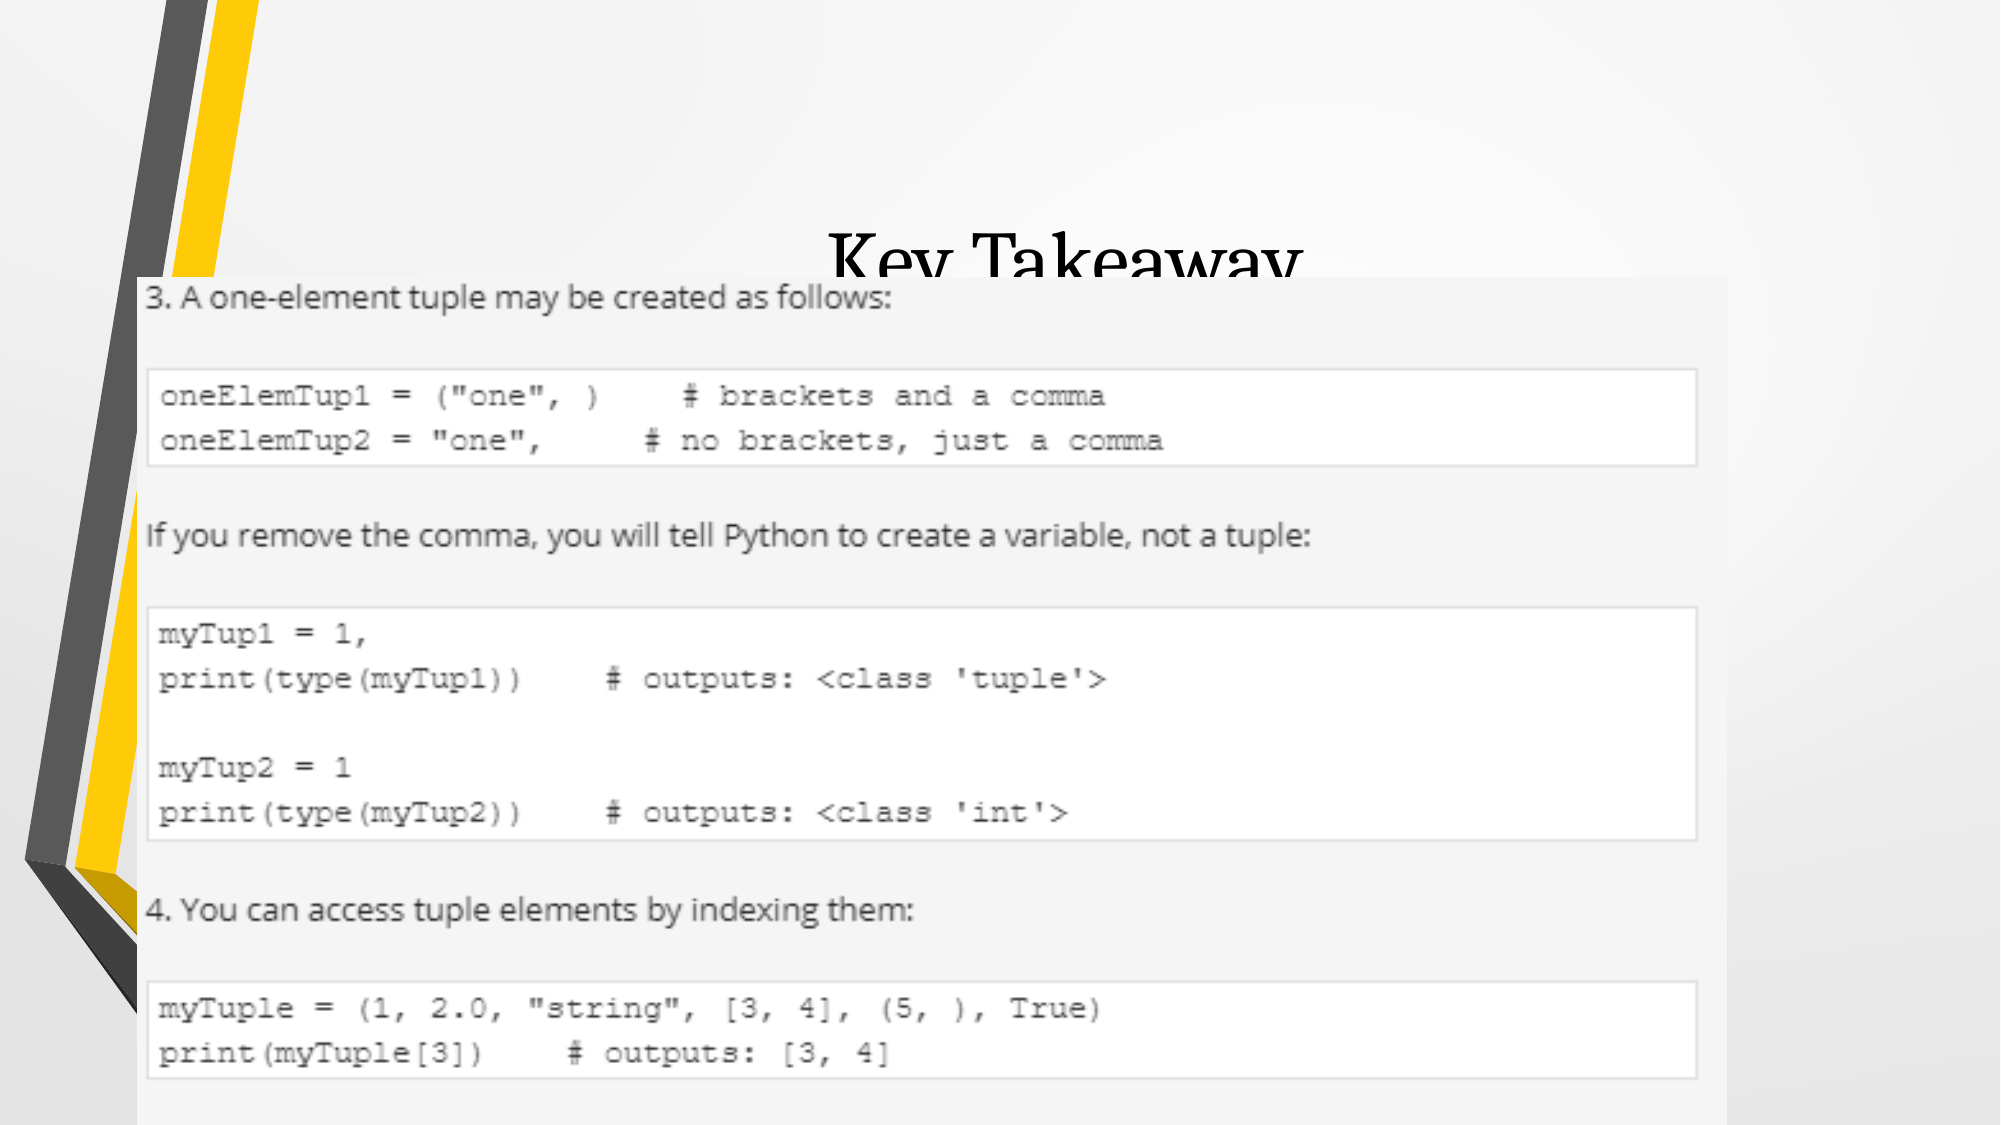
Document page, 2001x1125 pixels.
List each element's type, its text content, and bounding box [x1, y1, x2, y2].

picture [137, 276, 1728, 1125]
title Key Takeaway [243, 112, 1887, 400]
